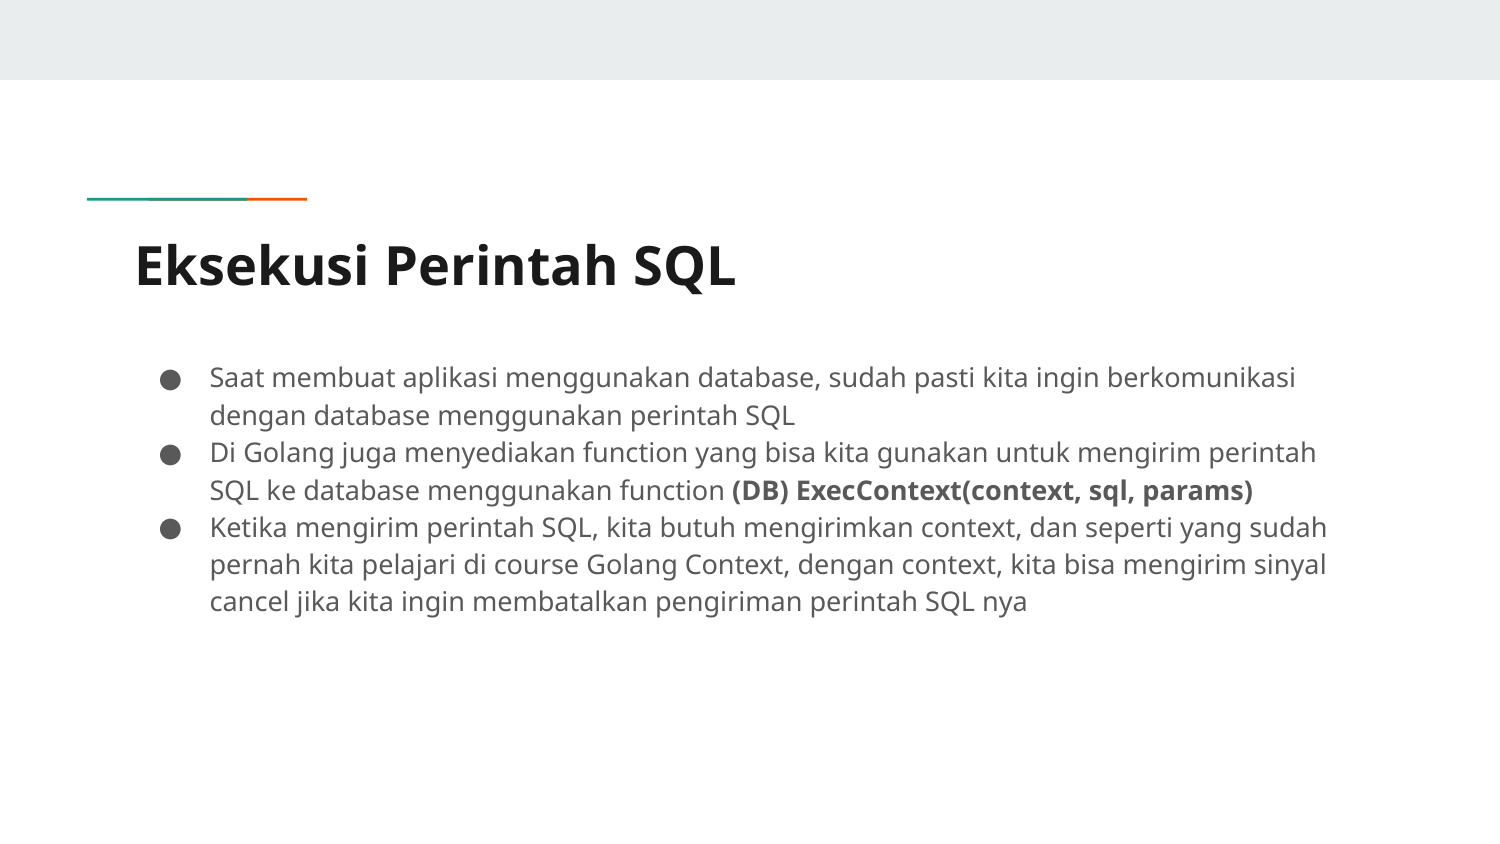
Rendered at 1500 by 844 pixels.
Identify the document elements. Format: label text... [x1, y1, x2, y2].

title Eksekusi Perintah SQL [119, 216, 1381, 305]
list Saat membuat aplikasi menggunakan database, sudah pasti kita ingin berkomunikasi dengan database menggunakan perintah SQL Di Golang juga menyediakan function yang bisa kita gunakan untuk mengirim perintah SQL ke database menggunakan function (DB) ExecContext(context, sql, params) Ketika mengirim perintah SQL, kita butuh mengirimkan context, dan seperti yang sudah pernah kita pelajari di course Golang Context, dengan context, kita bisa mengirim sinyal cancel jika kita ingin membatalkan pengiriman perintah SQL nya [119, 341, 1381, 712]
